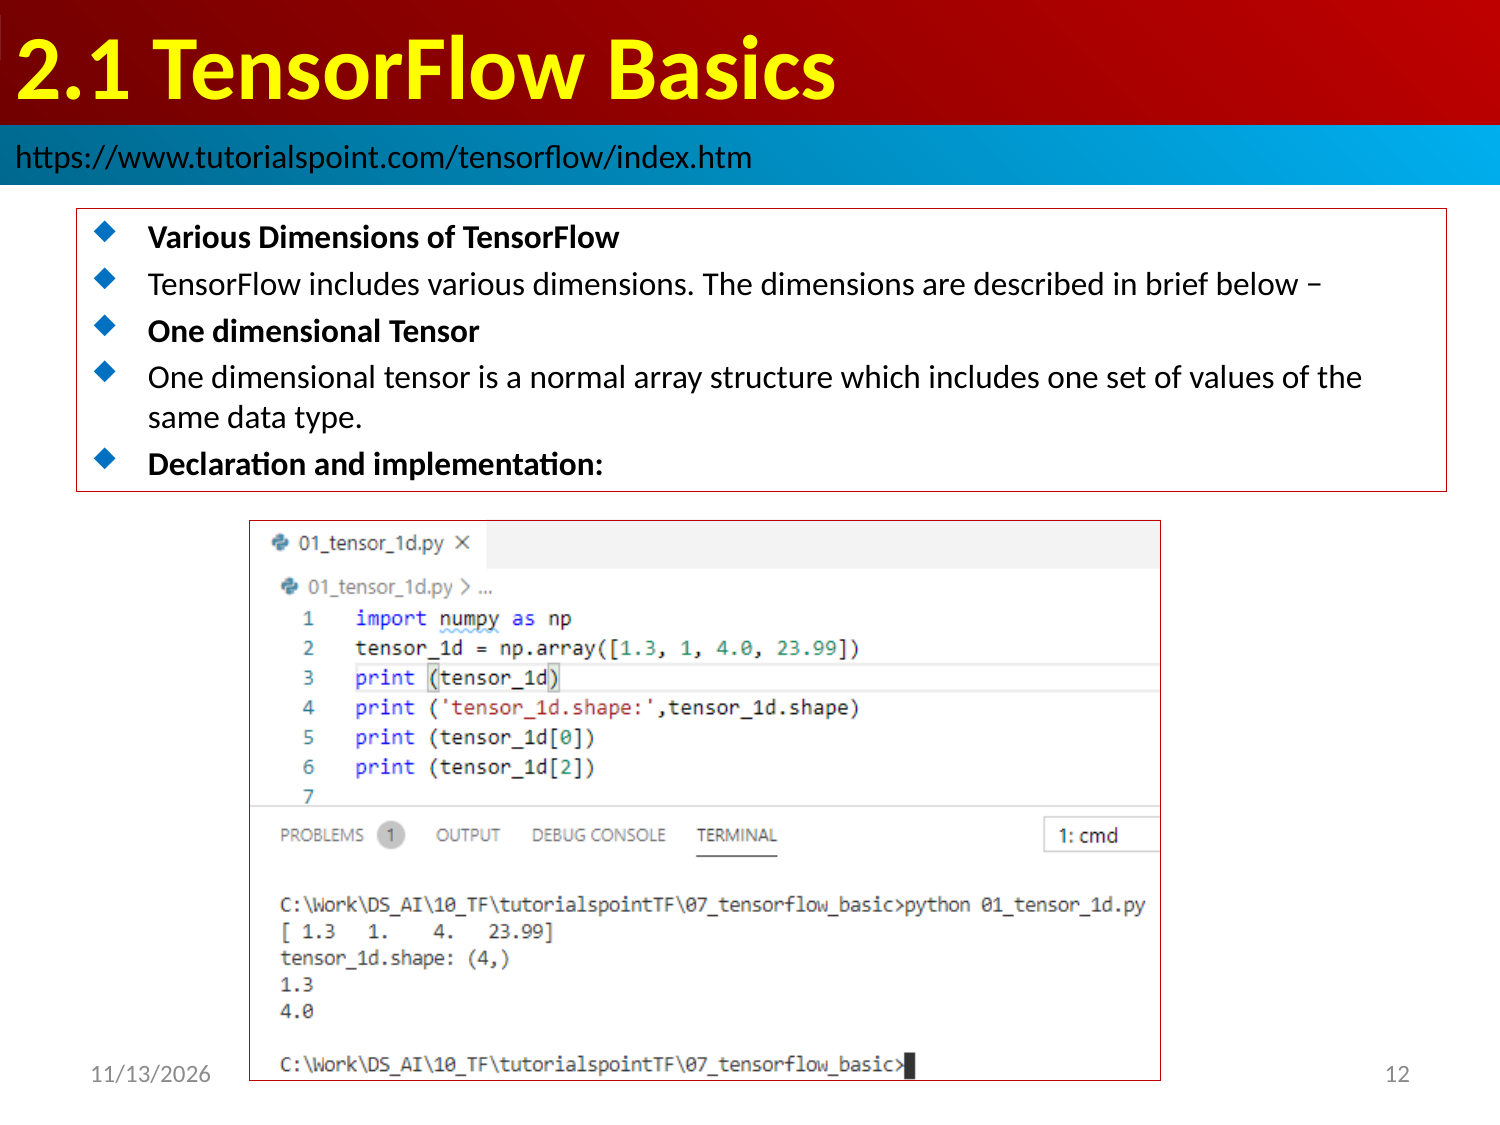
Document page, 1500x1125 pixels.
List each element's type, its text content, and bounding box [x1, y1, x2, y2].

picture [249, 519, 1162, 1082]
title 2.1 TensorFlow Basics [0, 0, 1500, 125]
slide_number 12 [1074, 1042, 1425, 1103]
text_box https://www.tutorialspoint.com/tensorflow/index.htm [0, 125, 1500, 185]
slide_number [75, 1042, 425, 1103]
subtitle Various Dimensions of TensorFlow TensorFlow includes various dimensions. The dimensions are described in brief below − One dimensional Tensor One dimensional tensor is a normal array structure which includes one set of values of the same data type. Declaration and implementation: [76, 208, 1447, 492]
